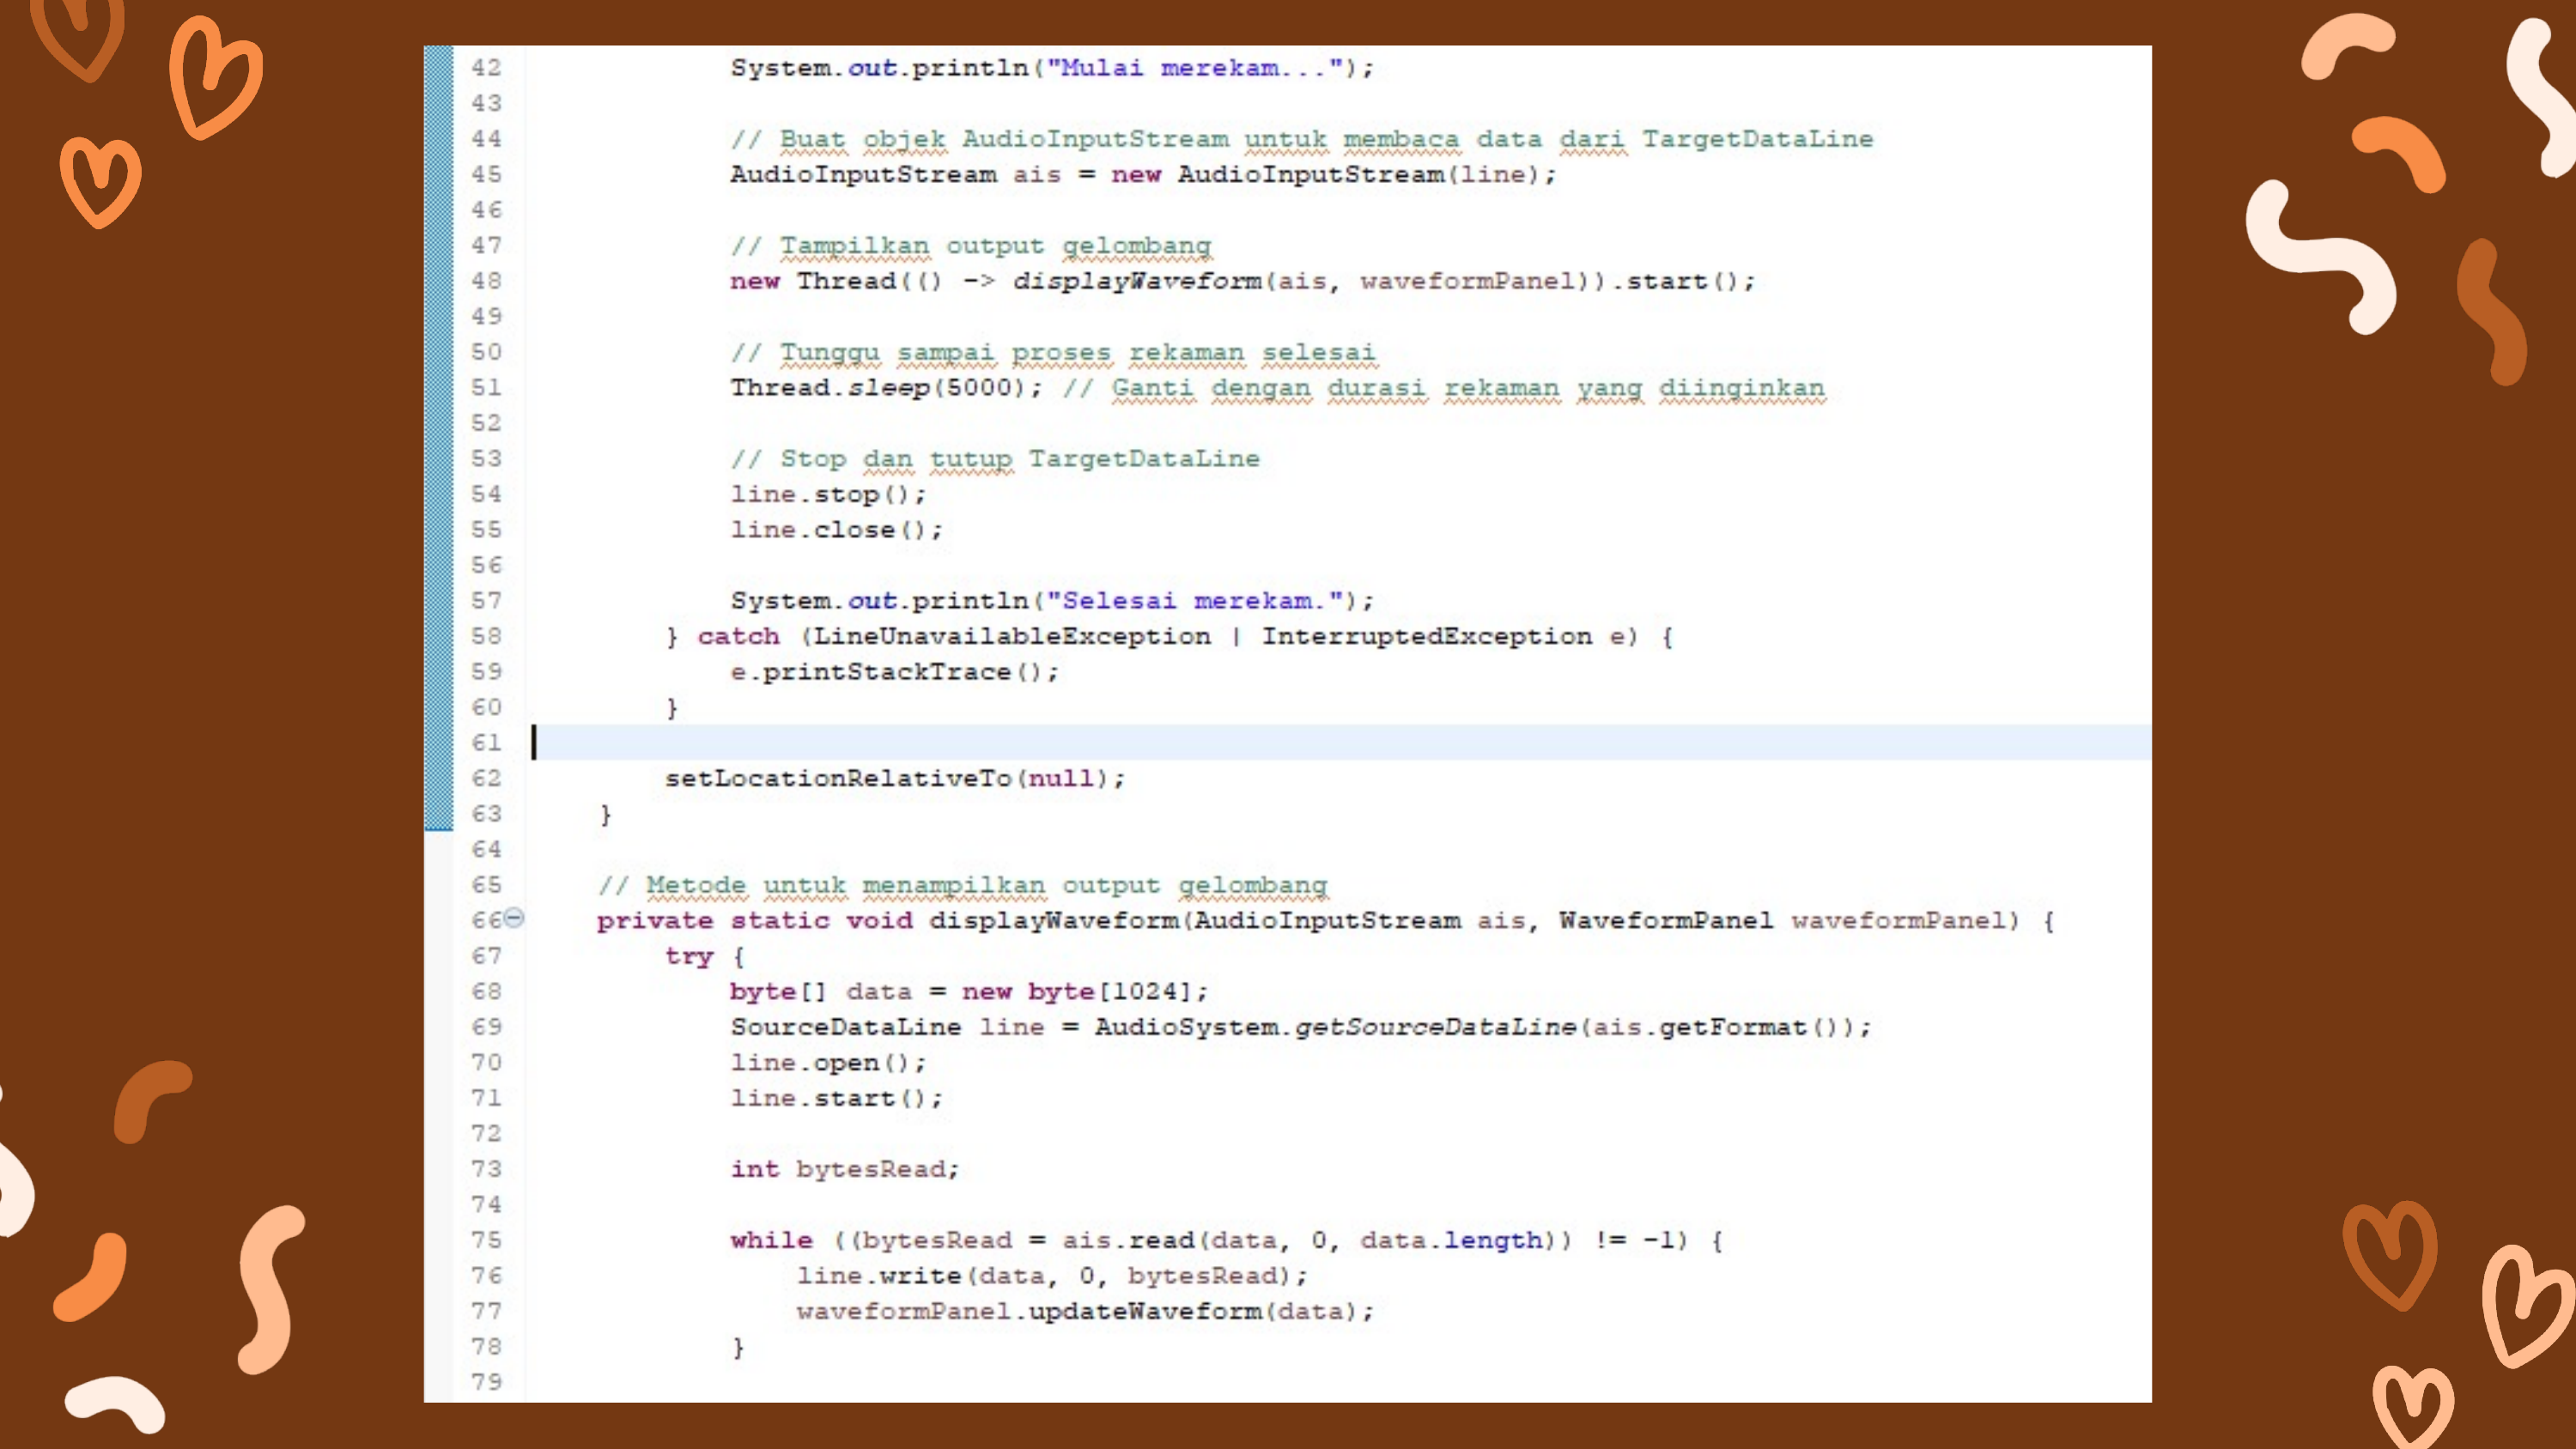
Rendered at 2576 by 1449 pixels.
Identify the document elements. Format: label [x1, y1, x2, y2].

text_box [27, 0, 264, 231]
text_box [0, 1058, 306, 1449]
text_box [2243, 0, 2576, 390]
text_box [423, 45, 2153, 1403]
text_box [2339, 1197, 2576, 1449]
